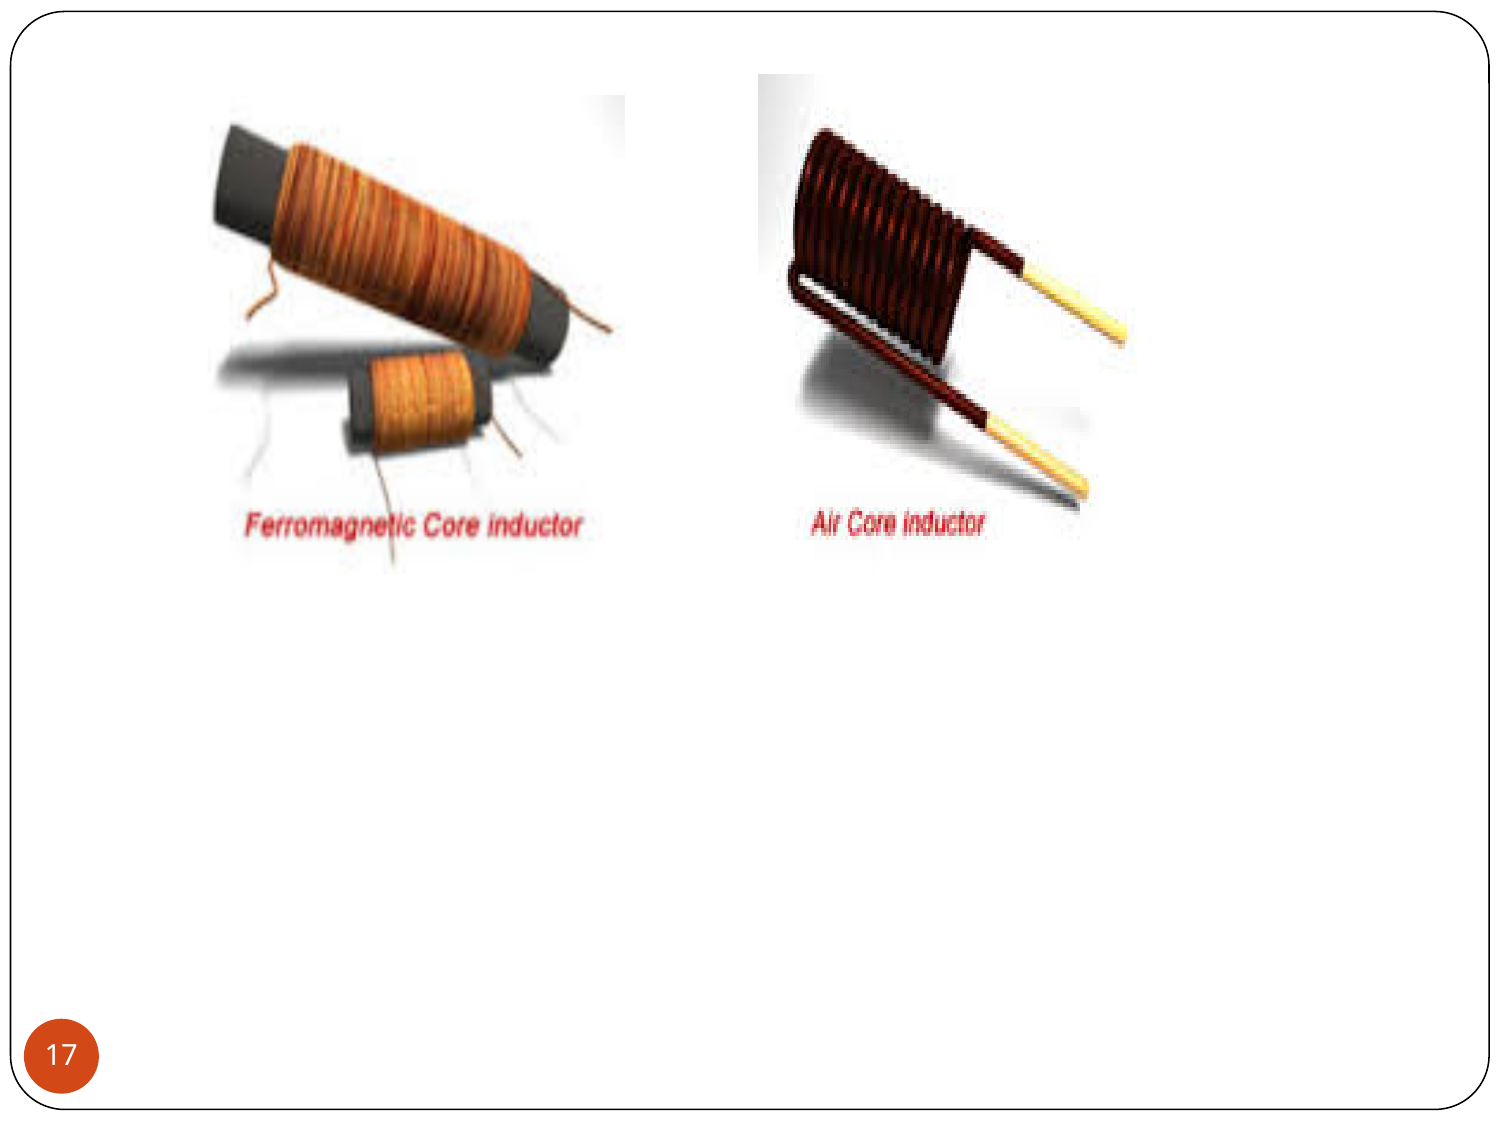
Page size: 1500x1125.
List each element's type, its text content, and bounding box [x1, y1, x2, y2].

picture [187, 94, 625, 574]
slide_number 17 [23, 1018, 99, 1094]
picture [757, 74, 1137, 574]
